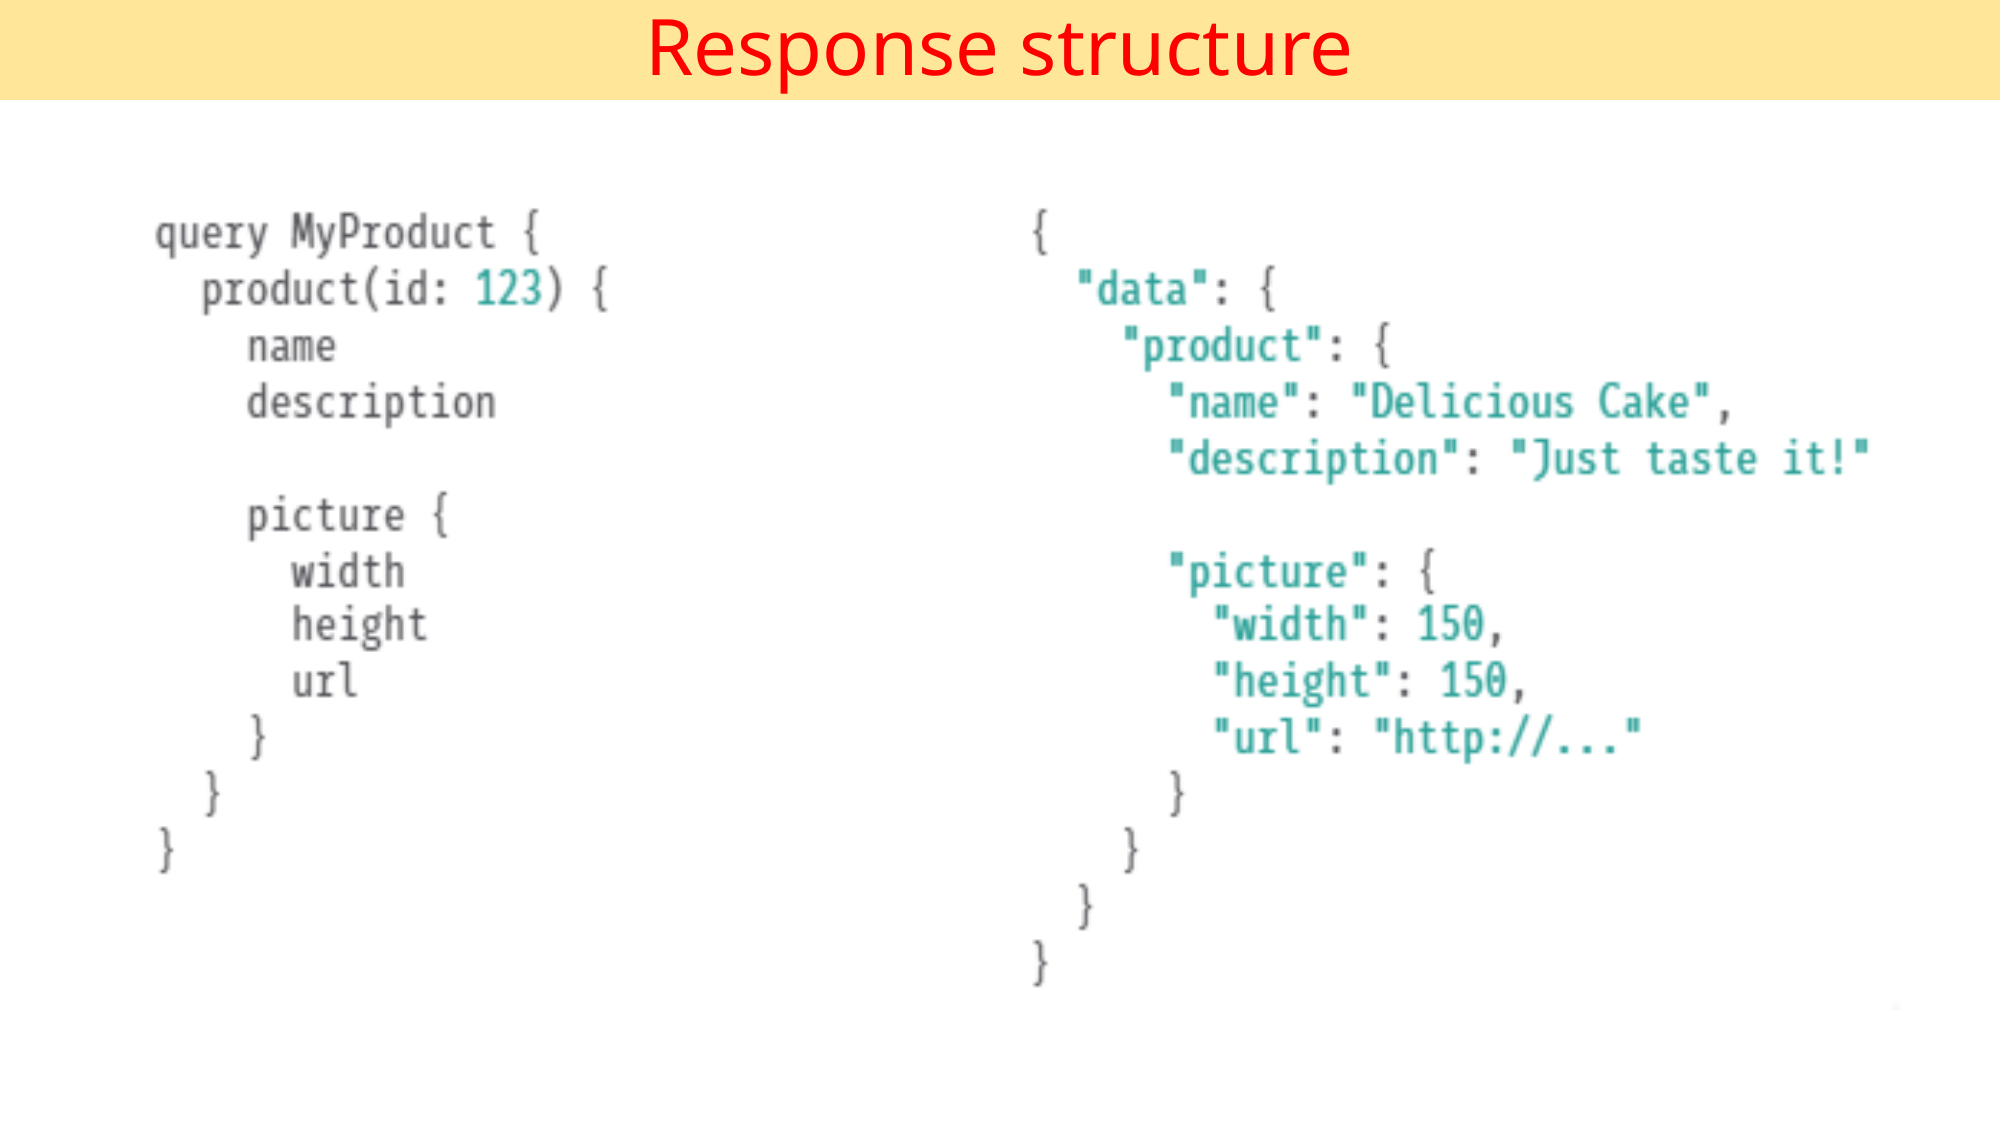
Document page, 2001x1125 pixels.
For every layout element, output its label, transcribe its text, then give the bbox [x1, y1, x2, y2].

title Response structure [0, 0, 2000, 100]
picture [80, 169, 1910, 1010]
